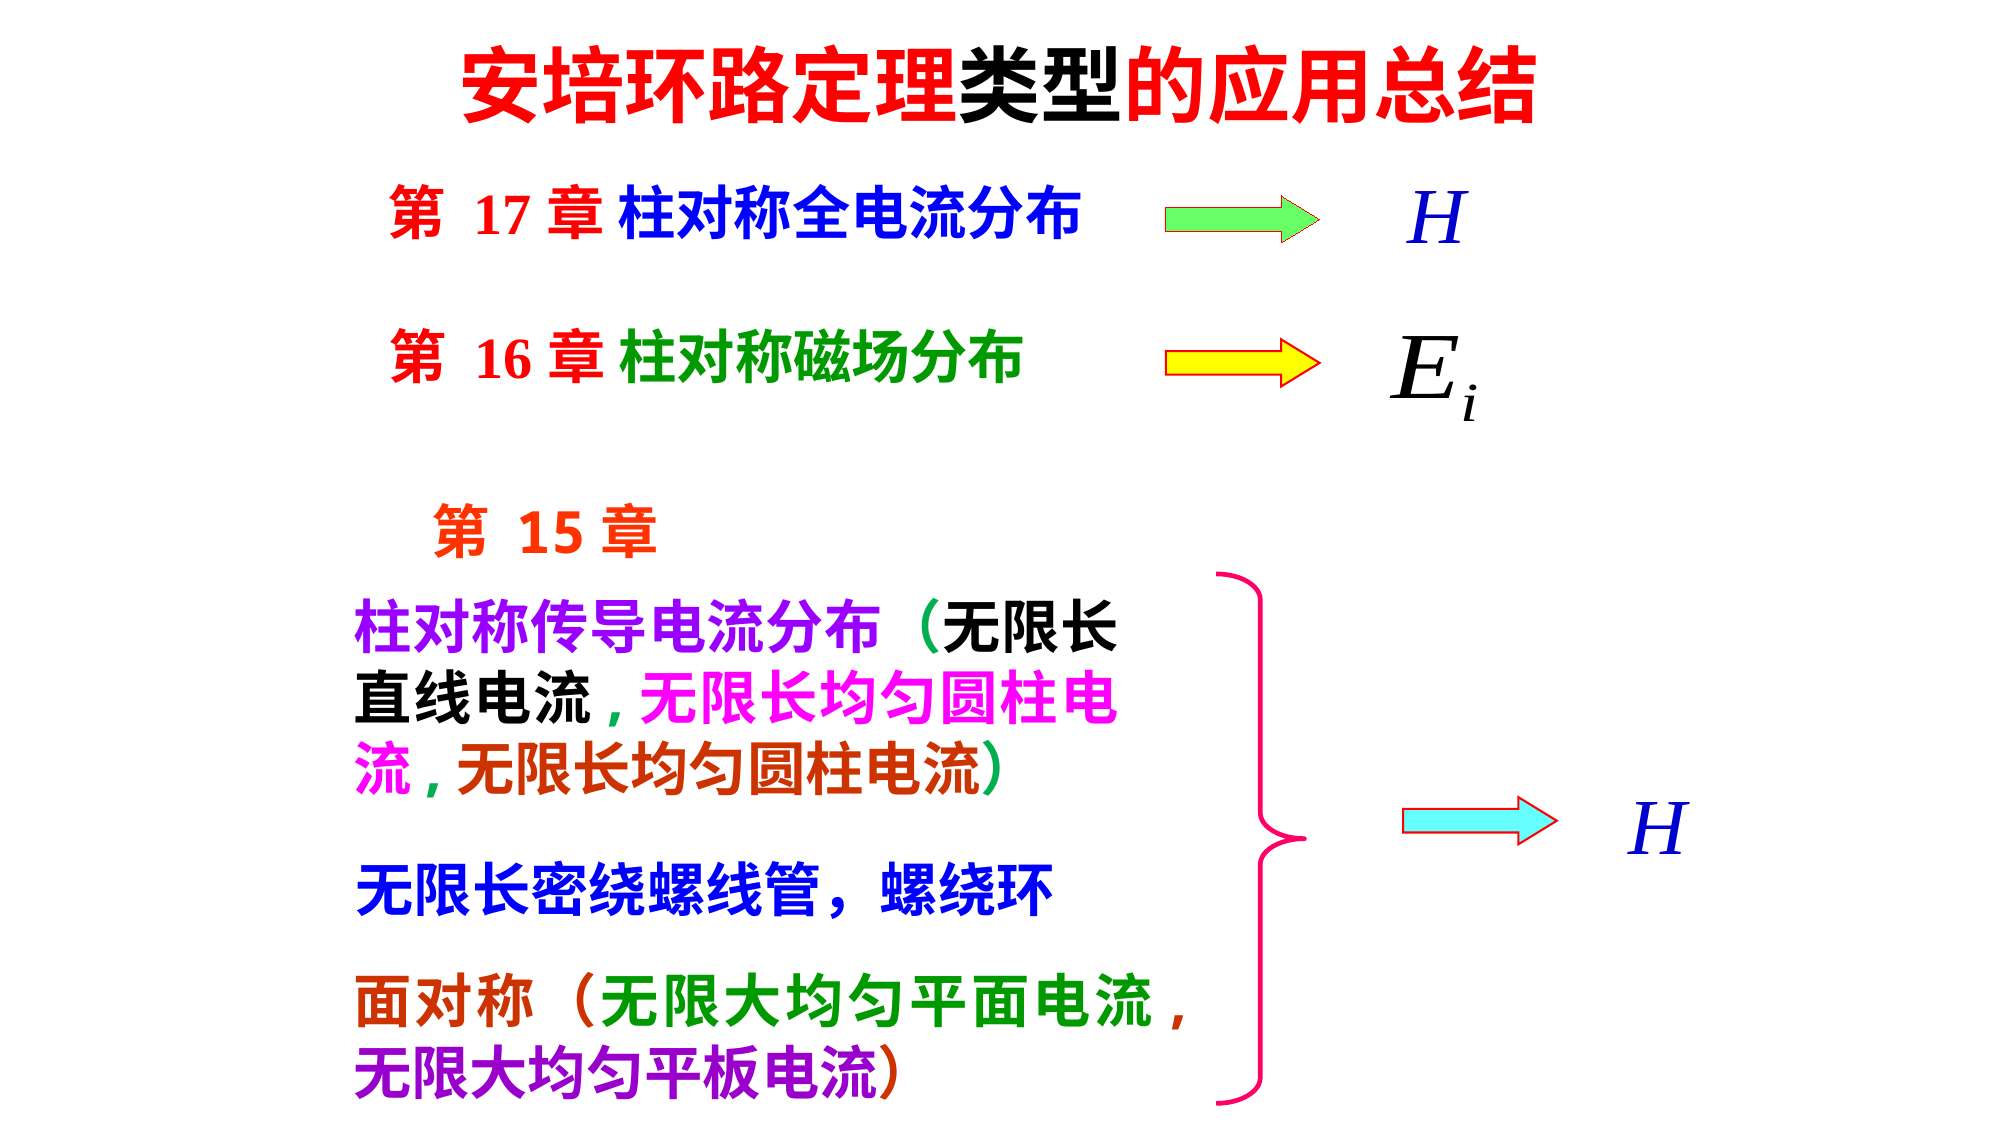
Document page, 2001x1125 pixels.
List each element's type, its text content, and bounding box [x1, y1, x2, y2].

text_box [1615, 761, 1696, 864]
text_box 面对称（无限大均匀平面电流,无限大均匀平板电流） [338, 955, 1216, 1114]
text_box 柱对称传导电流分布（无限长直线电流,无限长均匀圆柱电流,无限长均匀圆柱电流） [338, 580, 1134, 810]
text_box 第 15章 [416, 488, 674, 573]
text_box 第 16章 柱对称磁场分布 [374, 312, 1042, 398]
text_box [1165, 339, 1320, 387]
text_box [1370, 287, 1504, 446]
text_box [1216, 573, 1305, 1104]
text_box [1403, 797, 1557, 845]
text_box 第 17章 柱对称全电流分布 [373, 169, 1099, 254]
text_box 安培环路定理类型的应用总结 [443, 25, 1556, 141]
text_box [1165, 195, 1320, 243]
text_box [1394, 150, 1474, 252]
text_box 无限长密绕螺线管，螺绕环 [341, 844, 1070, 931]
